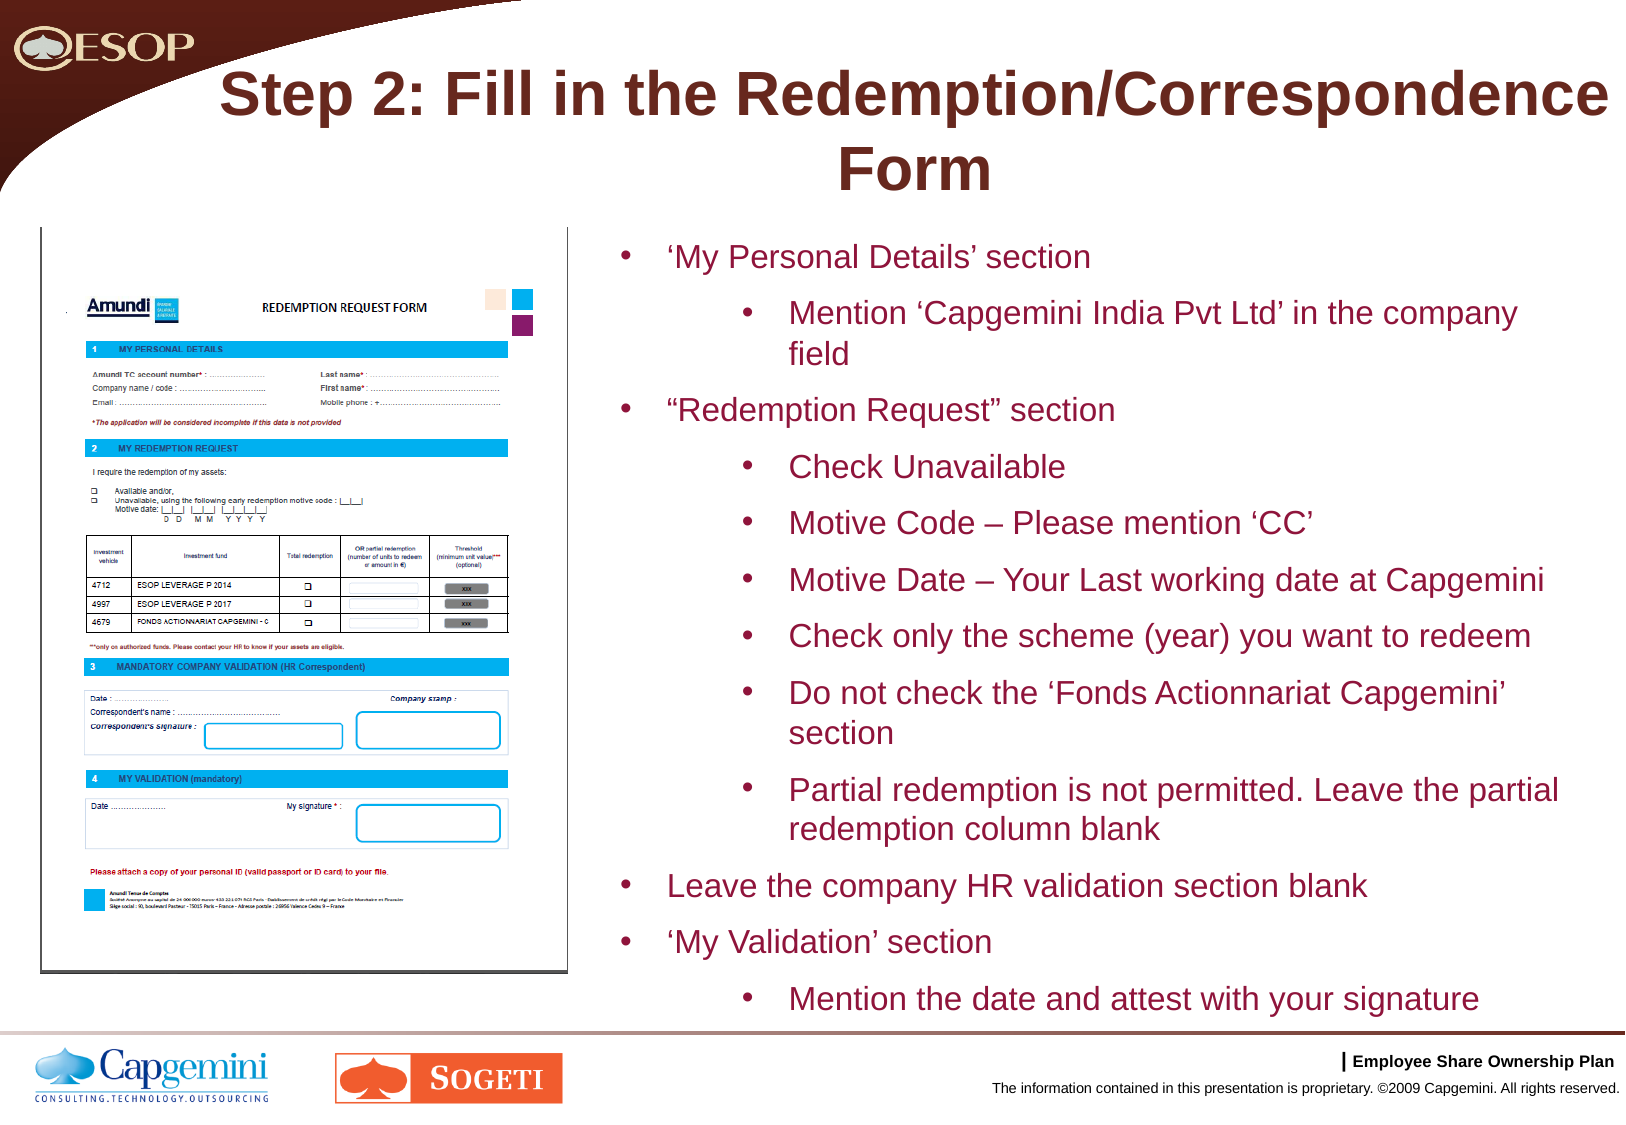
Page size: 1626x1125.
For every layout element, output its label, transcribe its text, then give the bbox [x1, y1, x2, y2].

picture [33, 1046, 270, 1103]
picture [334, 1052, 563, 1104]
picture [40, 227, 569, 975]
text_box ‘My Personal Details’ section Mention ‘Capgemini India Pvt Ltd’ in the company field “Redemption Request” section Check Unavailable Motive Code – Please mention ‘CC’ Motive Date – Your Last working date at Capgemini Check only the scheme (year) you want to redeem Do not check the ‘Fonds Actionnariat Capgemini’ section Partial redemption is not permitted. Leave the partial redemption column blank Leave the company HR validation section blank ‘My Validation’ section Mention the date and attest with your signature [605, 227, 1597, 1025]
title Step 2: Fill in the Redemption/Correspondence Form [0, 0, 1625, 221]
